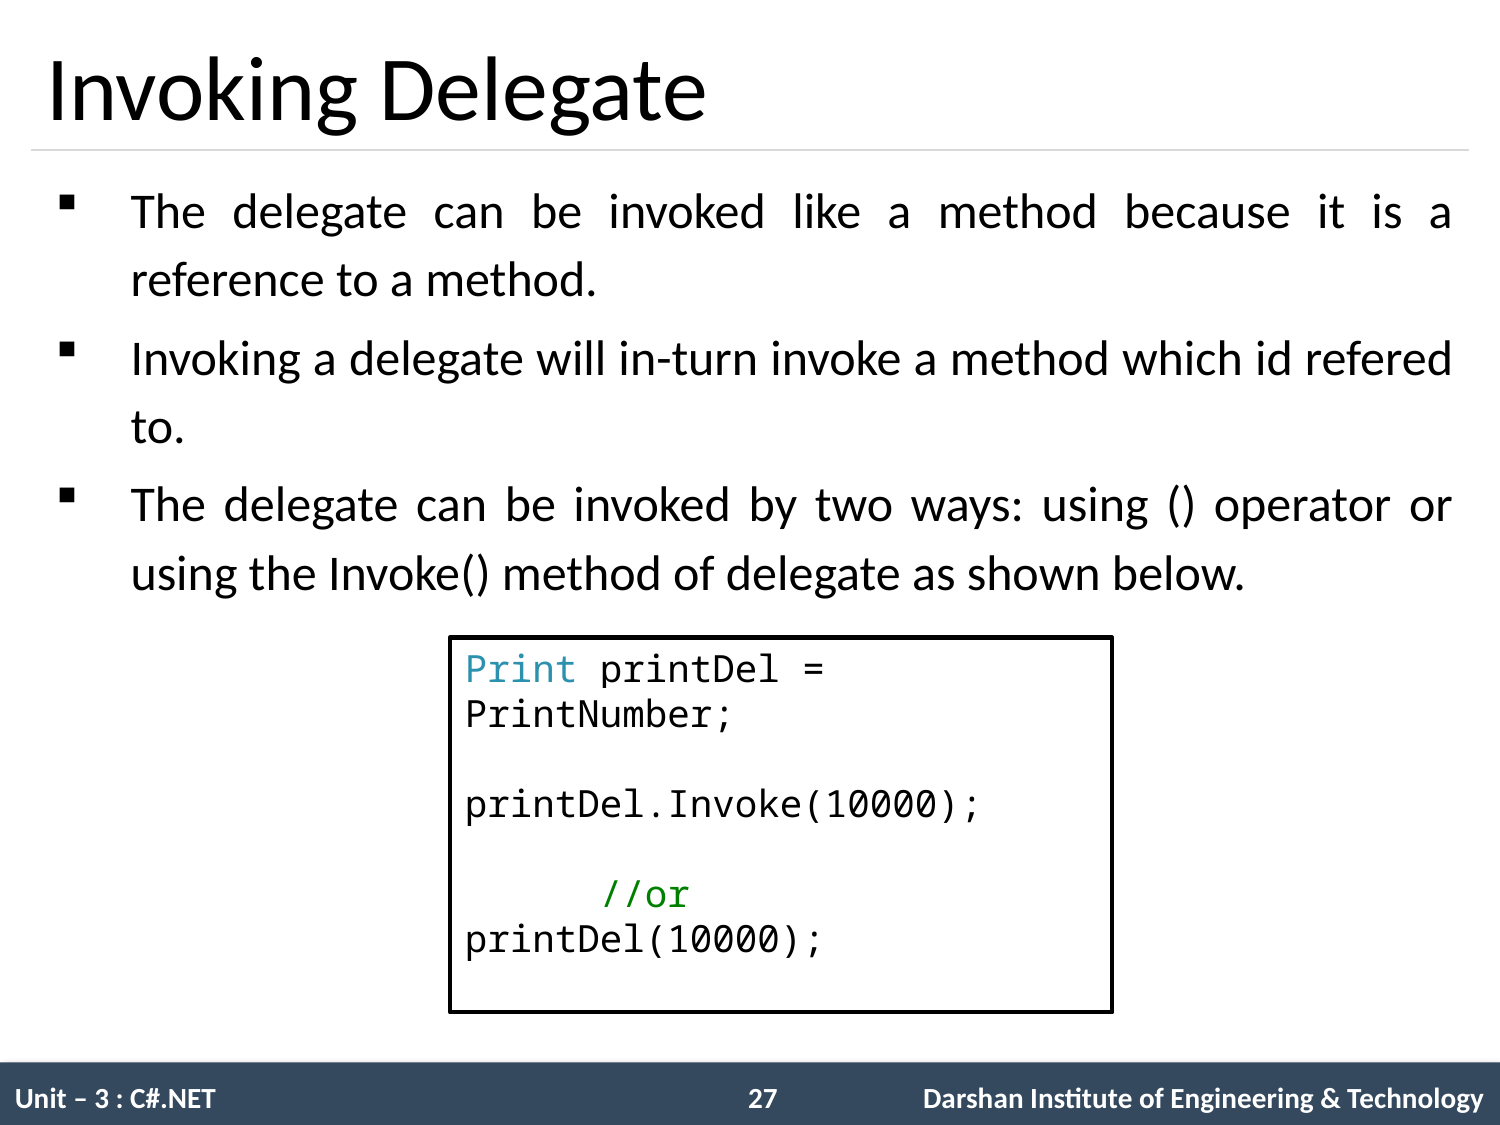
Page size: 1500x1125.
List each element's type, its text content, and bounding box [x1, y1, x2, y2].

list The delegate can be invoked like a method because it is a reference to a method. Invoking a delegate will in-turn invoke a method which id refered to. The delegate can be invoked by two ways: using () operator or using the Invoke() method of delegate as shown below. [31, 162, 1469, 1038]
text_box Print printDel = PrintNumber; printDel.Invoke(10000); //or printDel(10000); [448, 635, 1114, 1014]
title Invoking Delegate [31, 17, 1469, 150]
